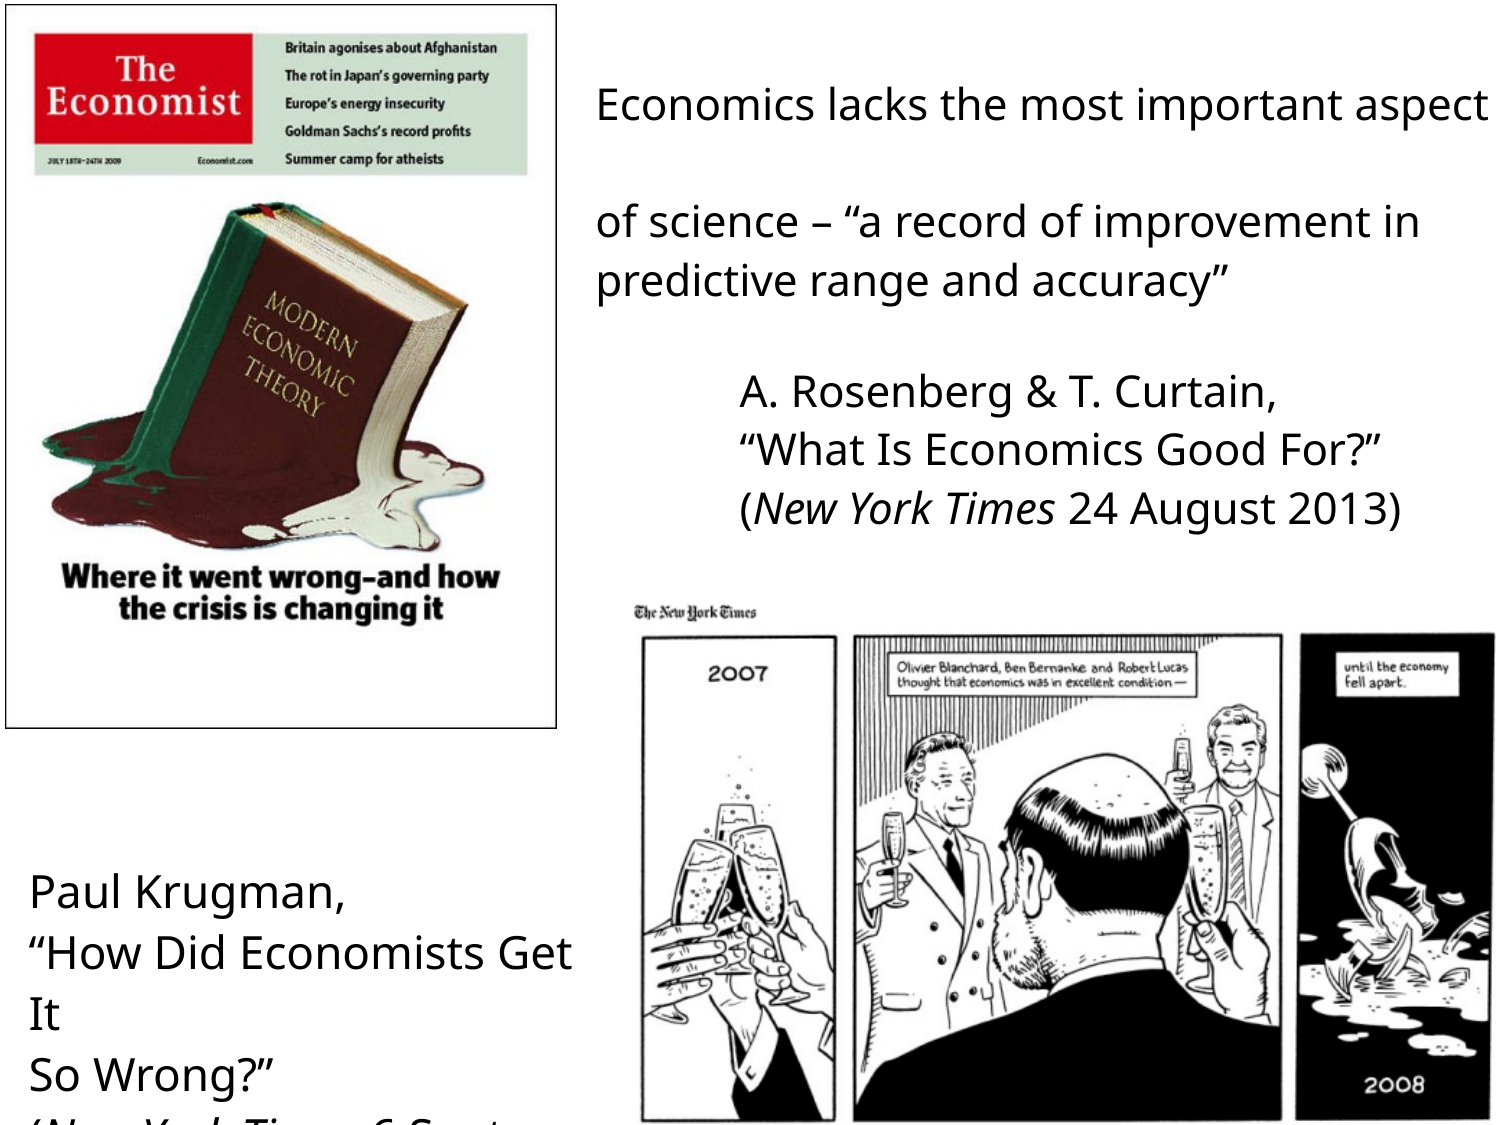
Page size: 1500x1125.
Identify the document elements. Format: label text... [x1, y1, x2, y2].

text_box Paul Krugman, “How Did Economists Get It So Wrong?” (New York Times 6 Sept 2009) [0, 849, 615, 1125]
picture [5, 3, 557, 729]
text_box Economics lacks the most important aspect of science – “a record of improvement in predictive range and accuracy” A. Rosenberg & T. Curtain, “What Is Economics Good For?” (New York Times 24 August 2013) [589, 65, 1500, 545]
picture [619, 594, 1497, 1125]
